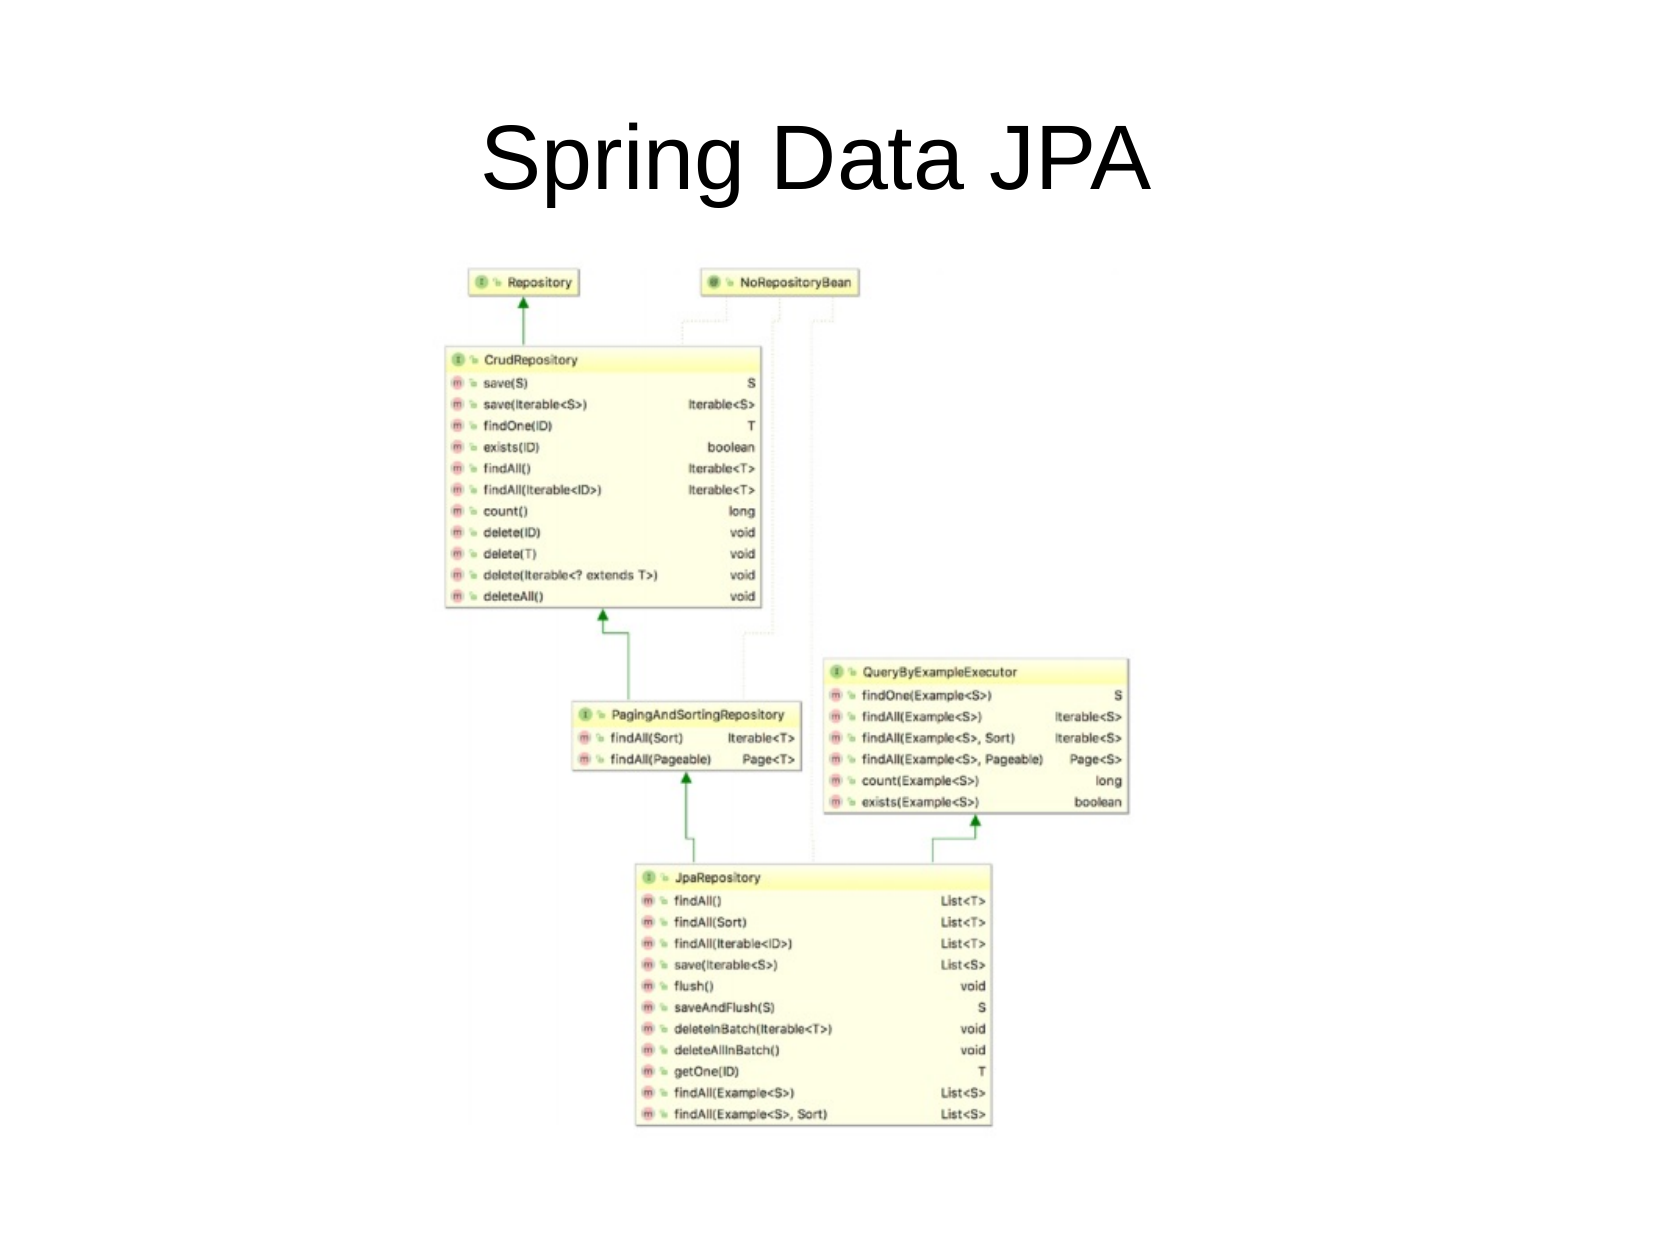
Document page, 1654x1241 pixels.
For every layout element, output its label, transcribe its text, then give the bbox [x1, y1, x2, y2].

text_box Spring Data JPA [82, 97, 1571, 208]
picture [421, 224, 1171, 1151]
